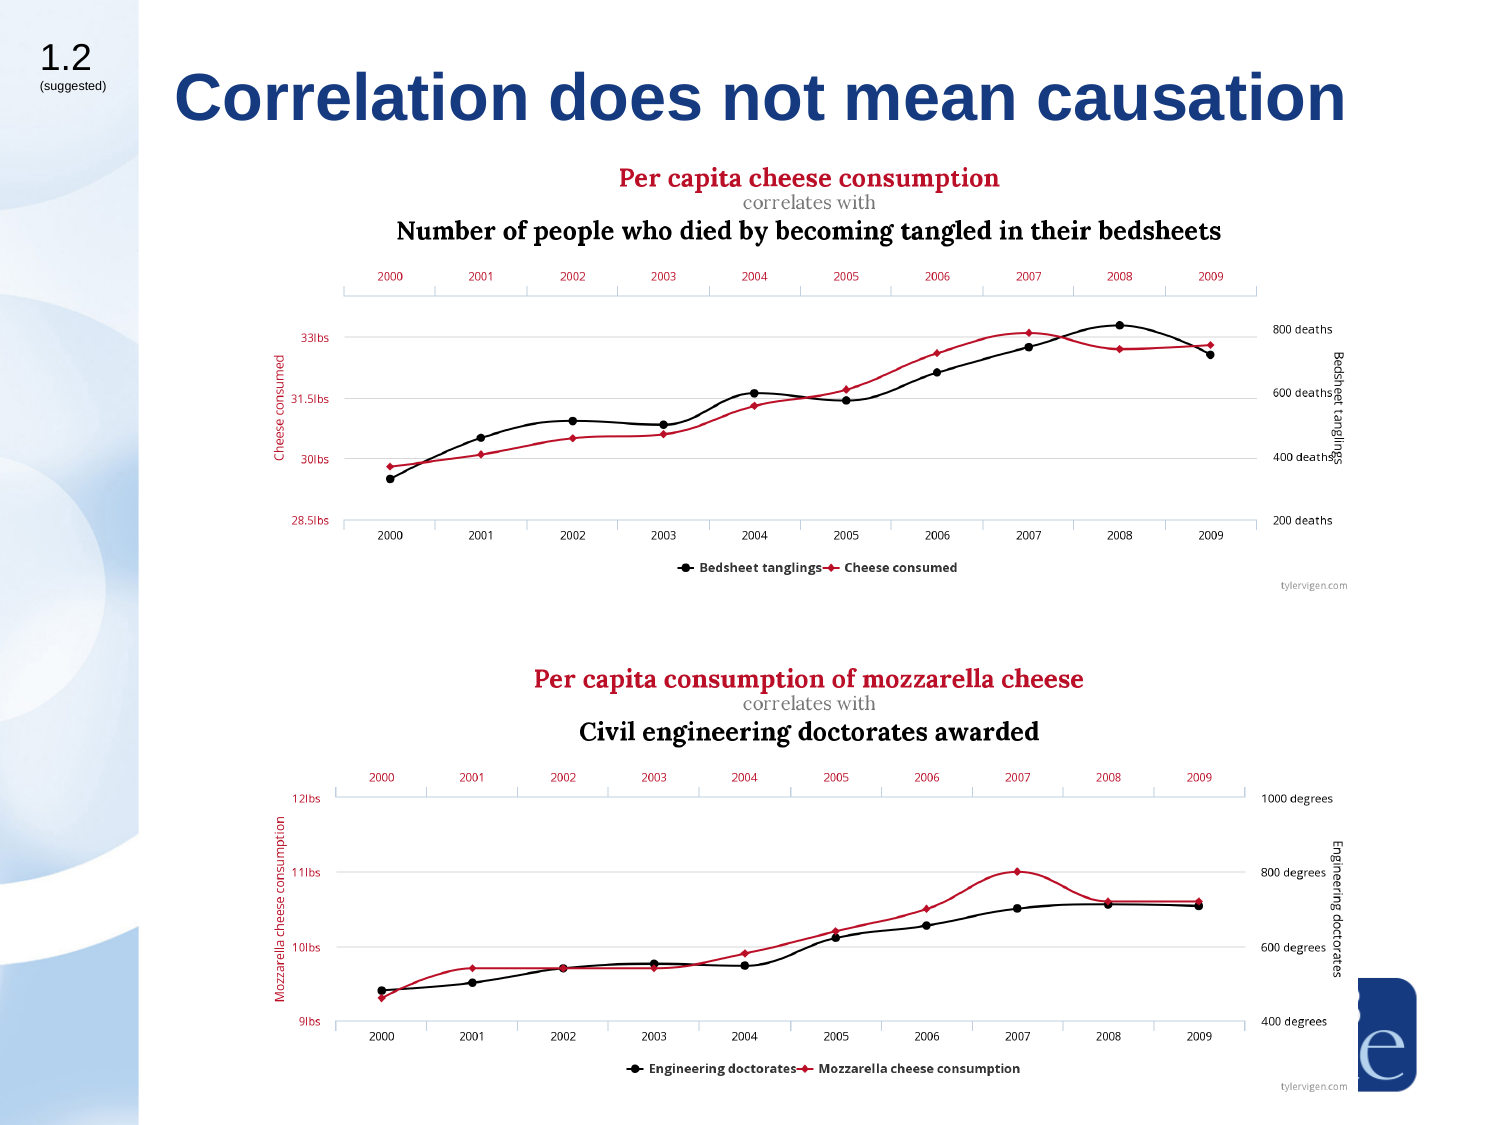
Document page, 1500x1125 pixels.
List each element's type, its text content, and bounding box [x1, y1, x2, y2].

title Correlation does not mean causation [159, 25, 1459, 162]
picture [0, 0, 1500, 1125]
text_box 1.2 (suggested) [25, 25, 123, 101]
